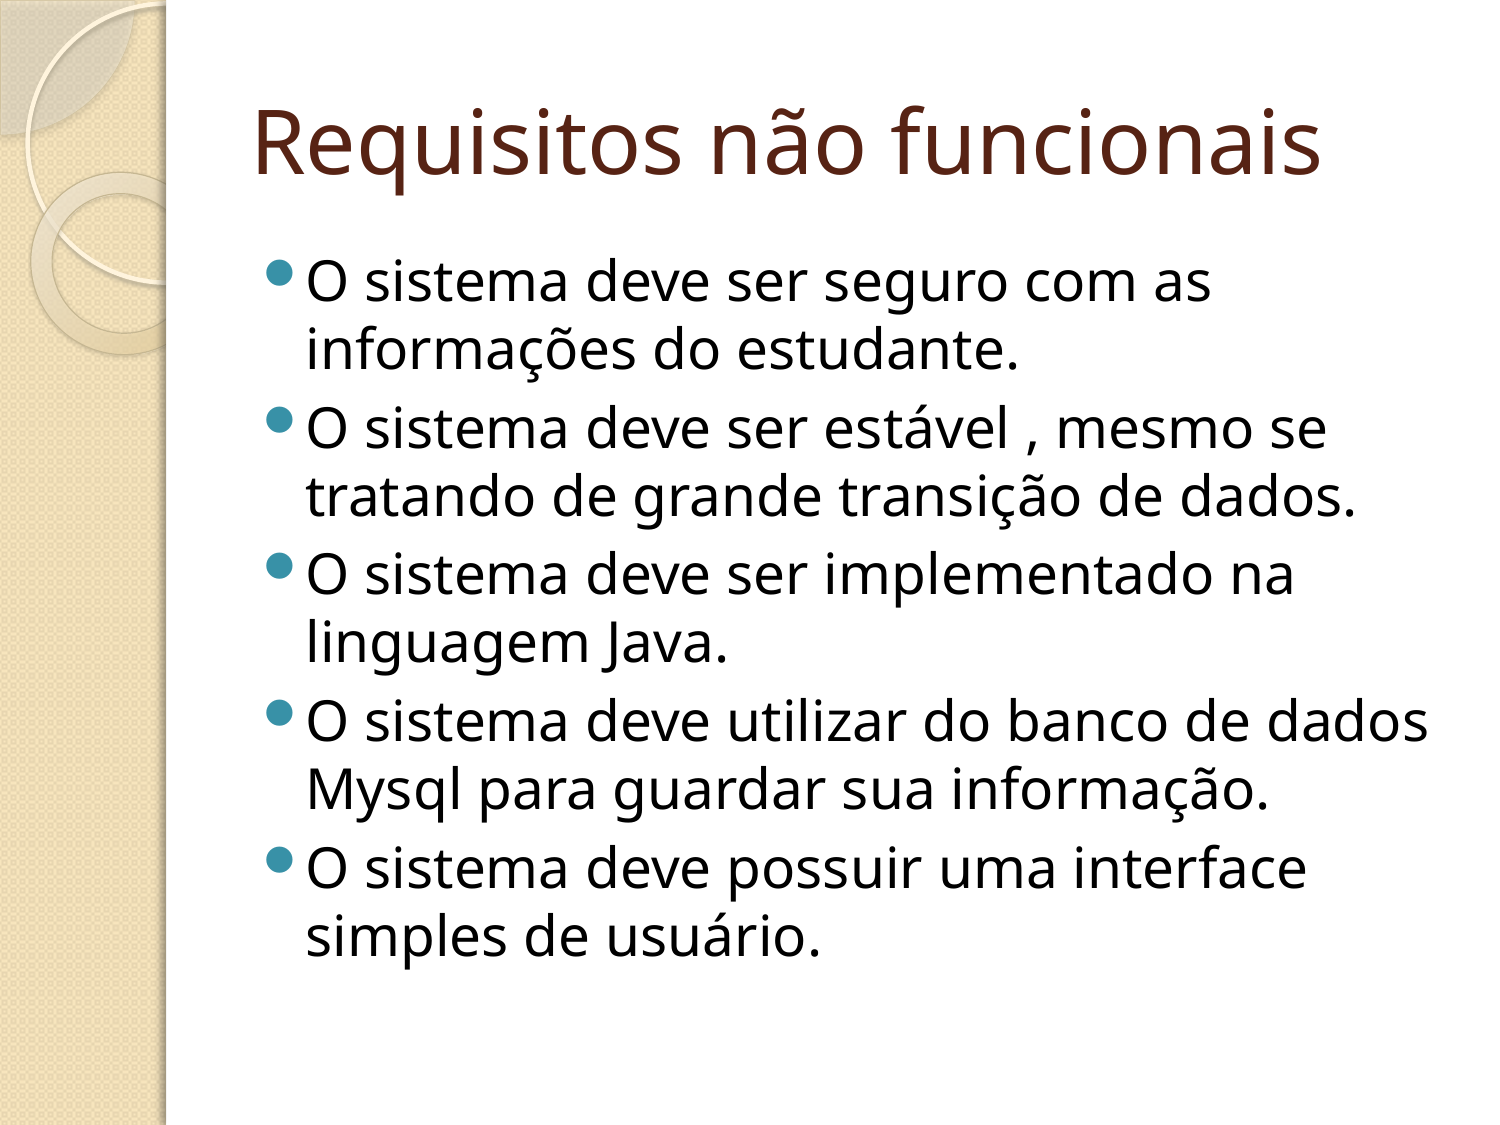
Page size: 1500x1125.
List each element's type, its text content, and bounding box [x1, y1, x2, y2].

title Requisitos não funcionais [235, 45, 1466, 233]
list O sistema deve ser seguro com as informações do estudante. O sistema deve ser estável , mesmo se tratando de grande transição de dados. O sistema deve ser implementado na linguagem Java. O sistema deve utilizar do banco de dados Mysql para guardar sua informação. O sistema deve possuir uma interface simples de usuário. [235, 237, 1466, 1025]
